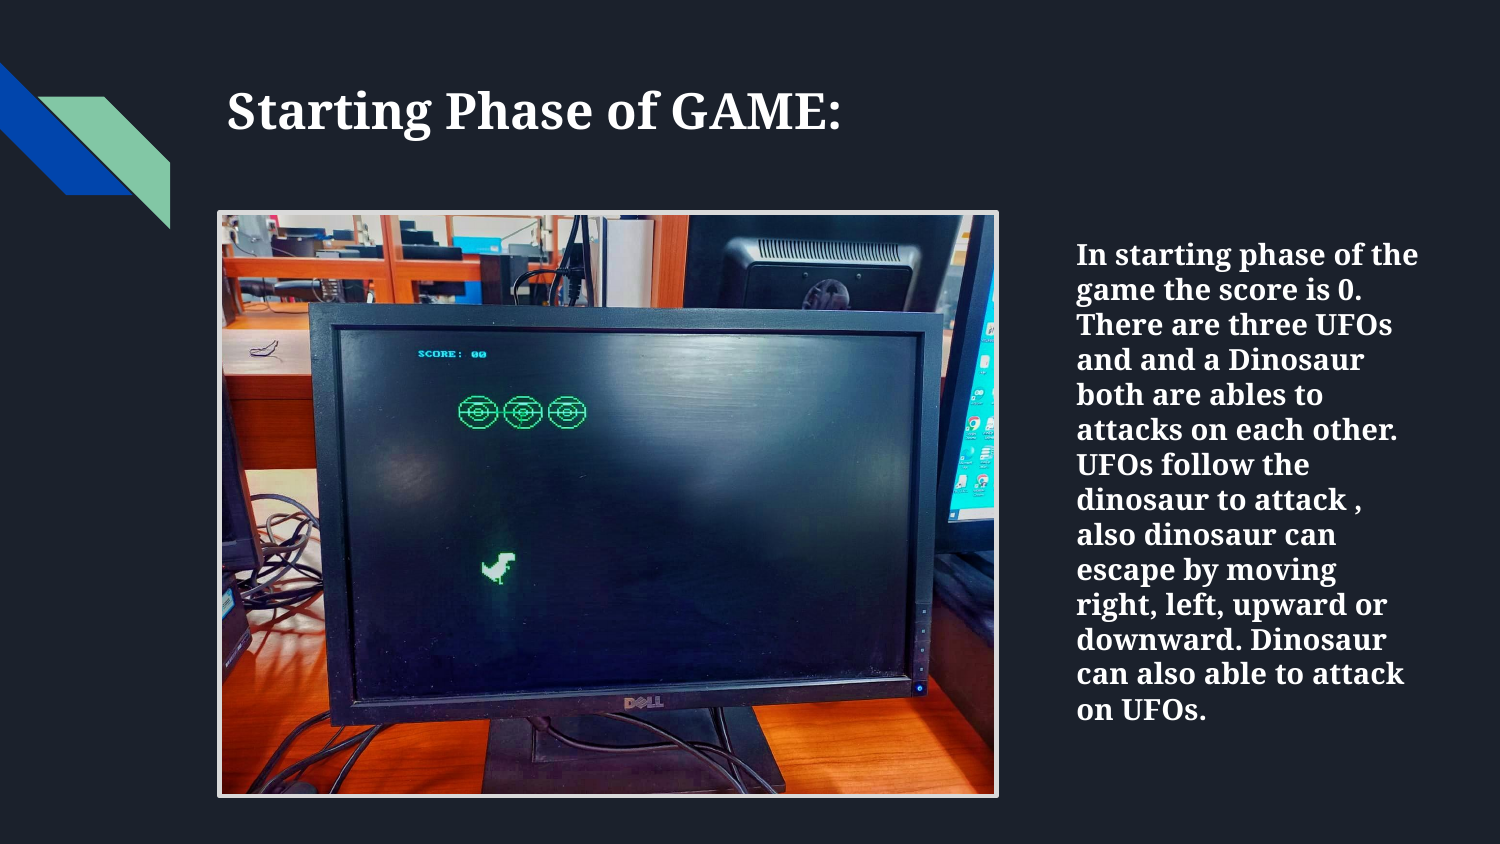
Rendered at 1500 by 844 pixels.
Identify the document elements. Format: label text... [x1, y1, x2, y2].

picture [221, 214, 995, 794]
text_box [1076, 219, 1452, 286]
title Starting Phase of GAME: [212, 64, 1368, 215]
text_box In starting phase of the game the score is 0. There are three UFOs and and a Dinosaur both are ables to attacks on each other. UFOs follow the dinosaur to attack , also dinosaur can escape by moving right, left, upward or downward. Dinosaur can also able to attack on UFOs. [1061, 221, 1437, 741]
